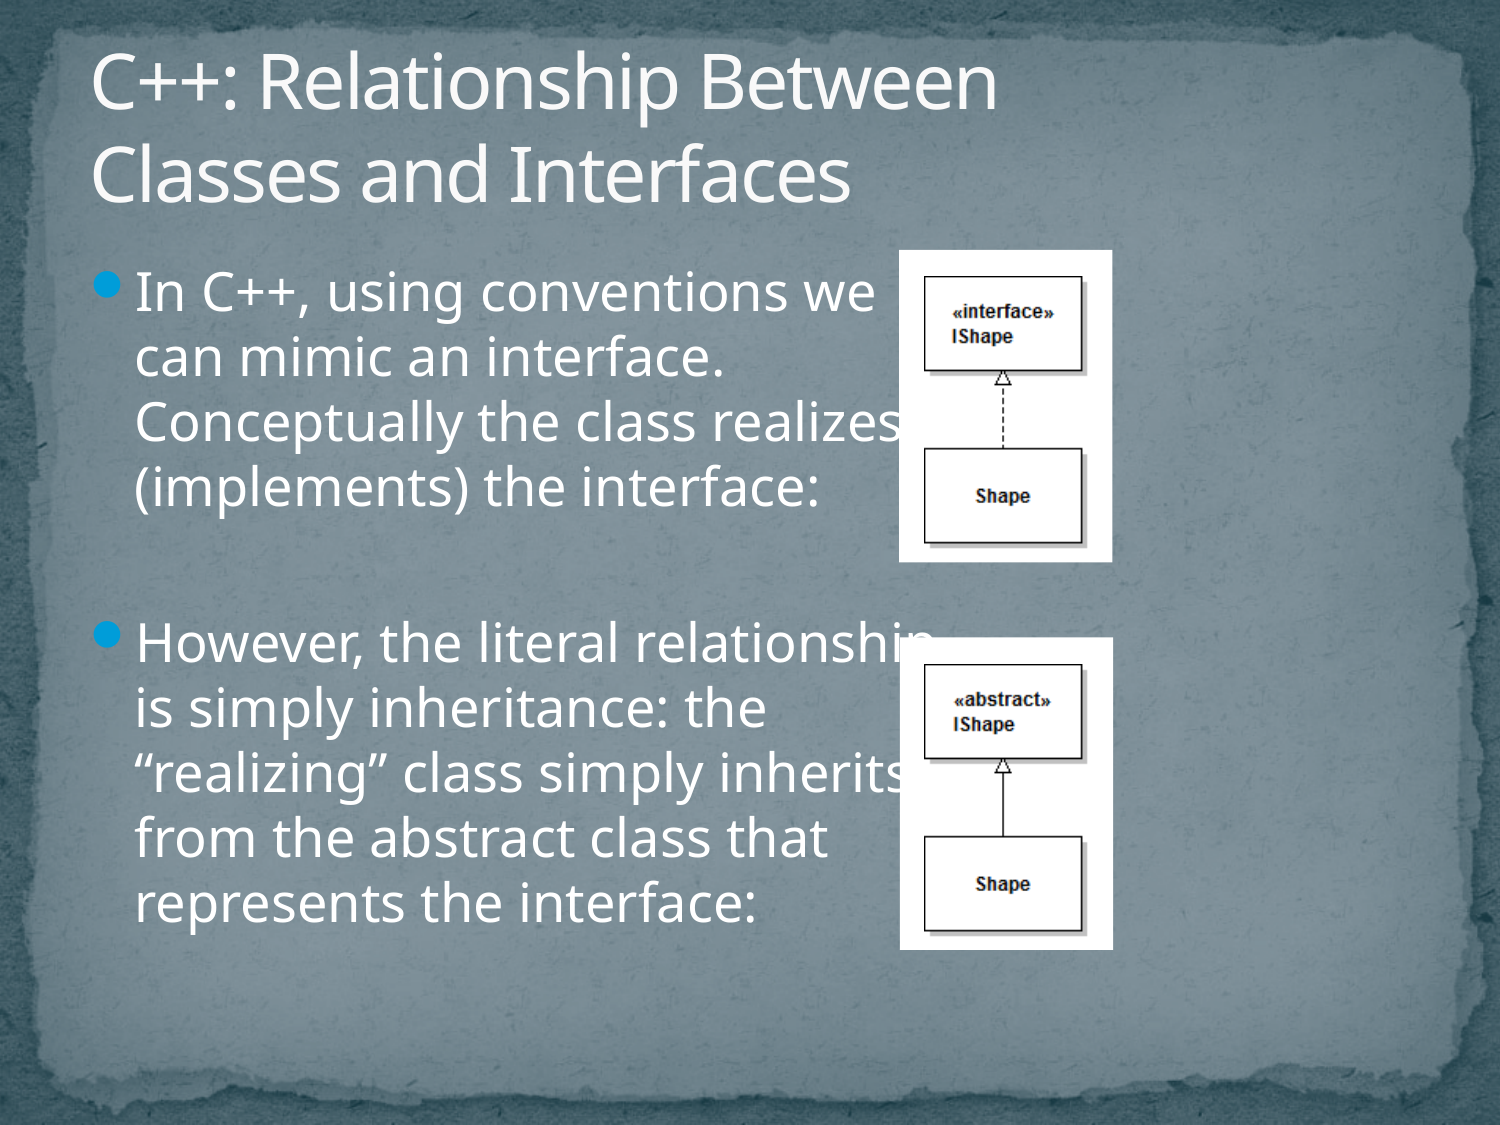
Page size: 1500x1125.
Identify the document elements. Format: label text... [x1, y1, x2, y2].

picture [924, 664, 1089, 938]
picture [924, 276, 1089, 550]
text_box [896, 247, 1116, 566]
title C++: Relationship Between Classes and Interfaces [74, 24, 1425, 225]
list In C++, using conventions we can mimic an interface. Conceptually the class realizes (implements) the interface: However, the literal relationship is simply inheritance: the “realizing” class simply inherits from the abstract class that represents the interface: [75, 249, 1425, 1000]
